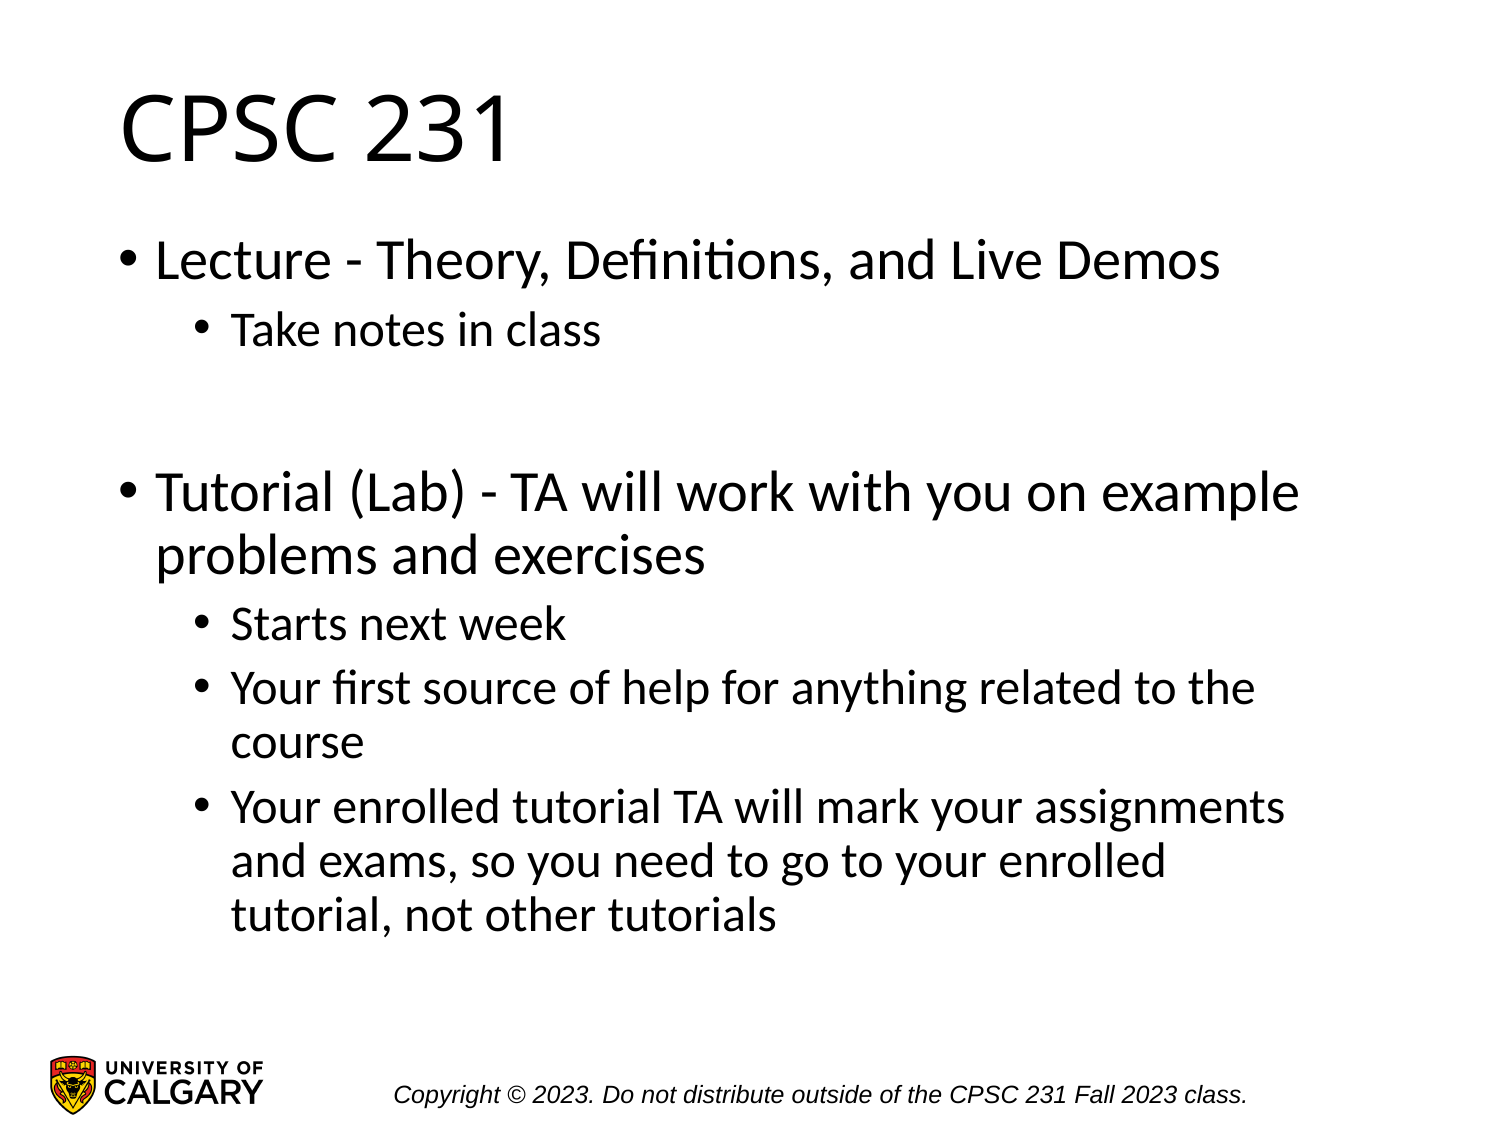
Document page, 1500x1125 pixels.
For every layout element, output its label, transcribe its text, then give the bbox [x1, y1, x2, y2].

picture [26, 1037, 287, 1125]
list Lecture - Theory, Definitions, and Live Demos Take notes in class Tutorial (Lab) - TA will work with you on example problems and exercises Starts next week Your first source of help for anything related to the course Your enrolled tutorial TA will mark your assignments and exams, so you need to go to your enrolled tutorial, not other tutorials [103, 222, 1335, 1014]
title CPSC 231 [103, 59, 1397, 204]
